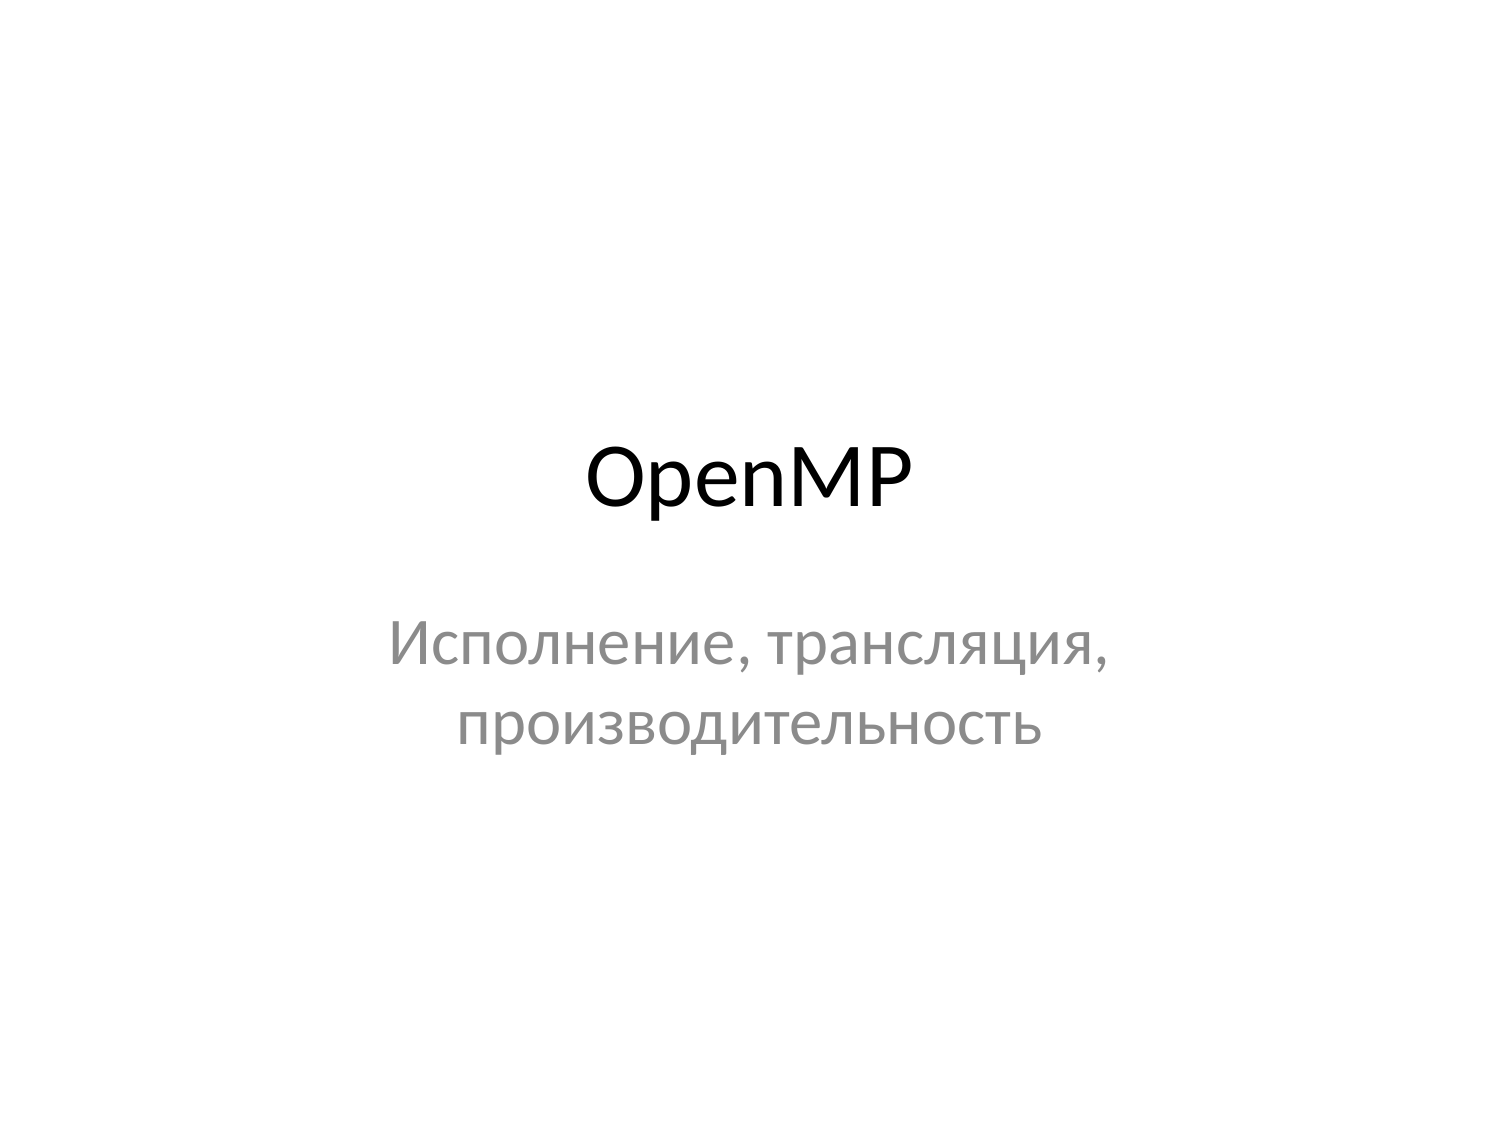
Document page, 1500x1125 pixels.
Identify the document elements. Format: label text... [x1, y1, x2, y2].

subtitle Исполнение, трансляция, производительность [225, 590, 1275, 879]
title OpenMP [112, 348, 1388, 591]
